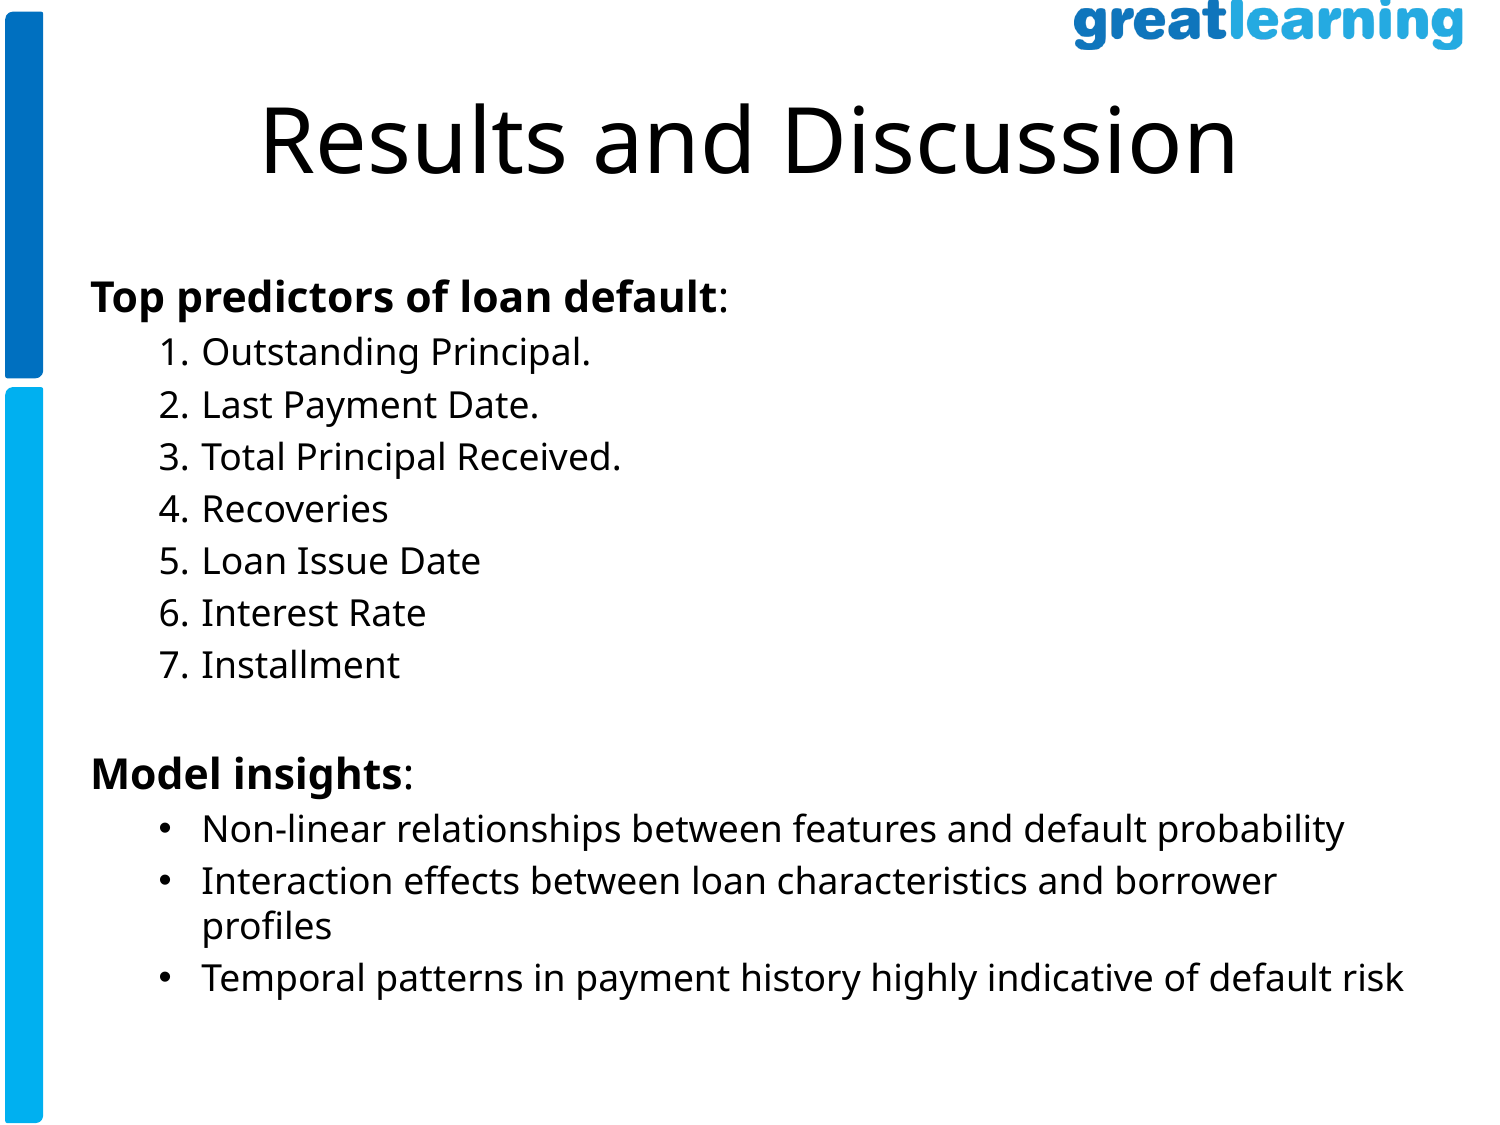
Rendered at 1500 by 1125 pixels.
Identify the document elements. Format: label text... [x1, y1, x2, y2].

title Results and Discussion [75, 42, 1425, 231]
picture [1074, 0, 1463, 50]
list Top predictors of loan default: Outstanding Principal. Last Payment Date. Total Principal Received. Recoveries Loan Issue Date Interest Rate Installment Model insights: Non-linear relationships between features and default probability Interaction effects between loan characteristics and borrower profiles Temporal patterns in payment history highly indicative of default risk [75, 262, 1425, 1050]
